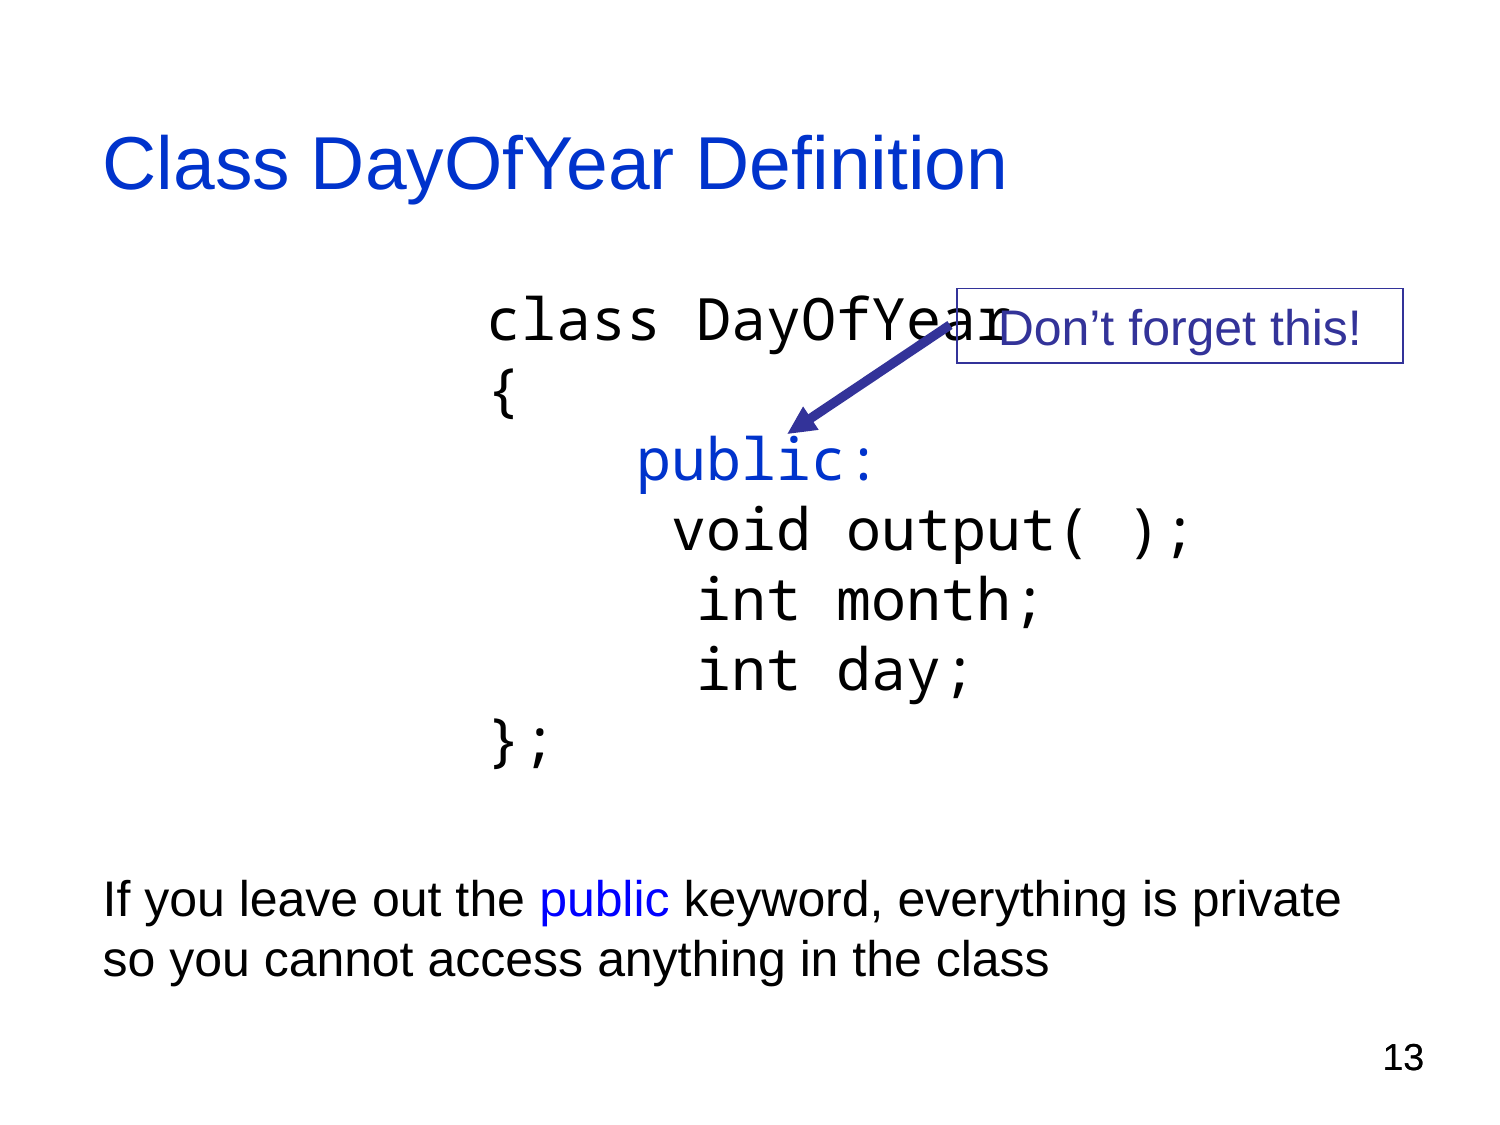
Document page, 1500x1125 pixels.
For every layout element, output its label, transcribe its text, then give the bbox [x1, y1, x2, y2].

text_box If you leave out the public keyword, everything is private so you cannot access anything in the class [88, 859, 1358, 995]
text_box Don’t forget this! [956, 288, 1404, 364]
list class DayOfYear { public: void output( ); int month; int day; }; [49, 274, 1411, 1026]
title Class DayOfYear Definition [87, 49, 1451, 213]
text_box [787, 324, 951, 434]
